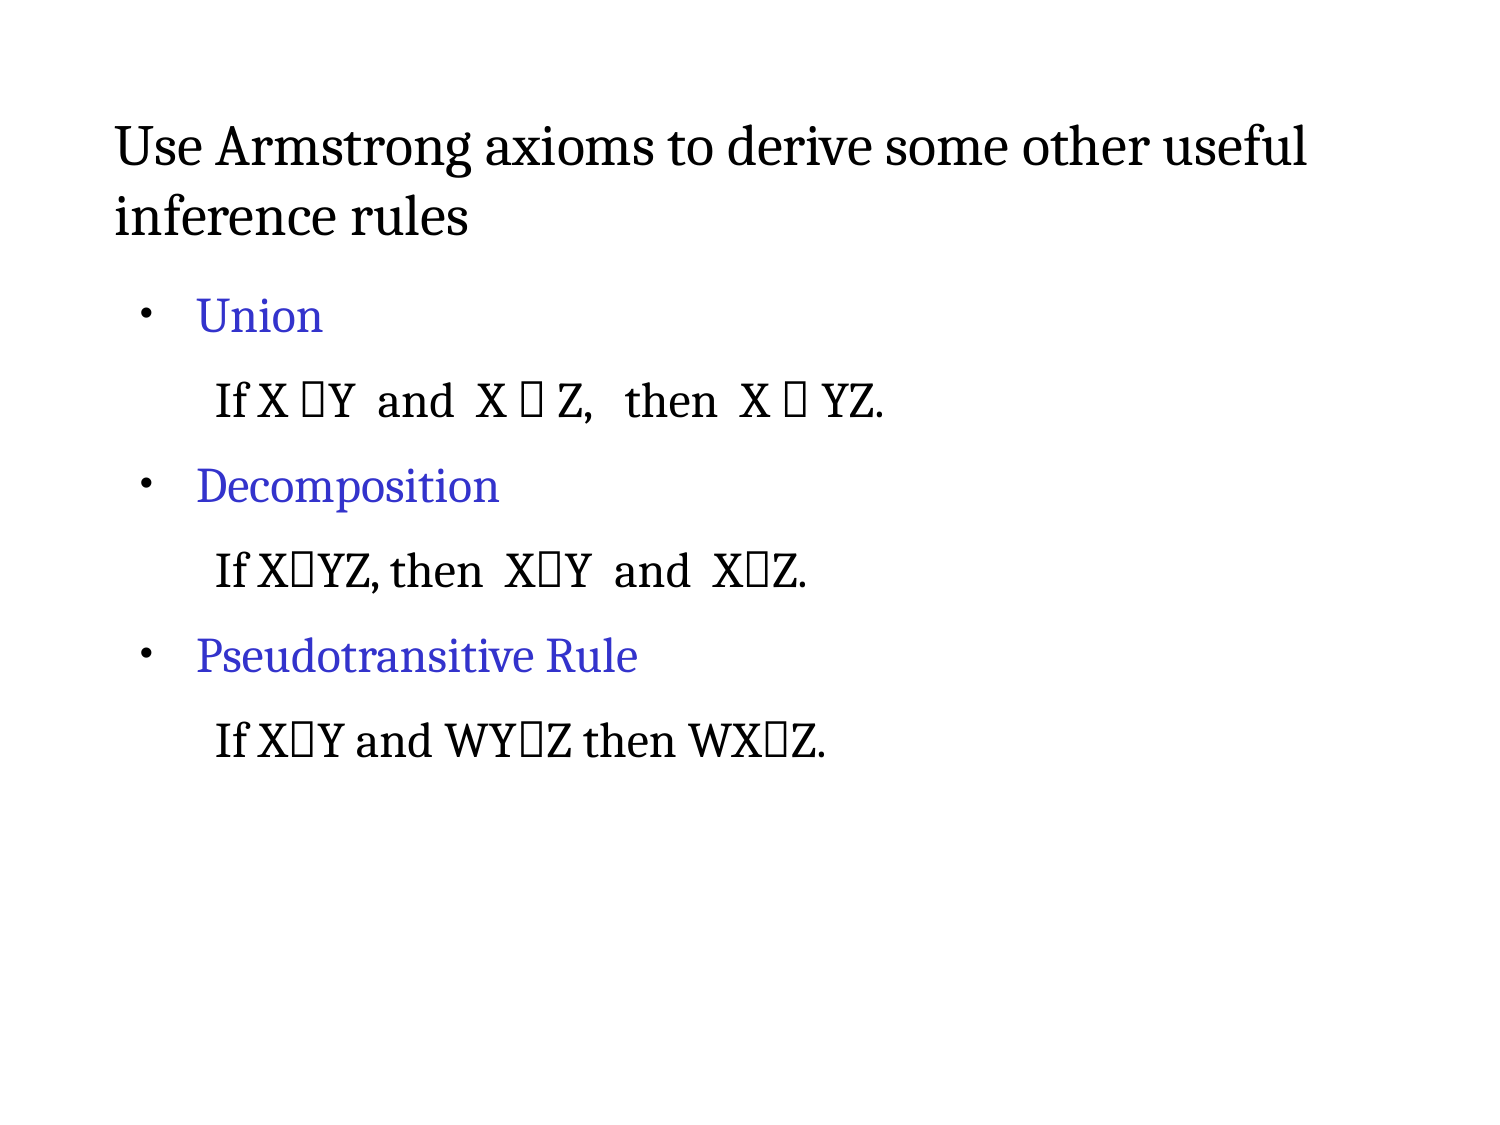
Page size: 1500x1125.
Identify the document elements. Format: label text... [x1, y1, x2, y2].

text_box Use Armstrong axioms to derive some other useful inference rules [99, 99, 1413, 255]
text_box Union If X Y and X  Z, then X  YZ. Decomposition If XYZ, then XY and XZ. Pseudotransitive Rule If XY and WYZ then WXZ. [49, 275, 1413, 775]
